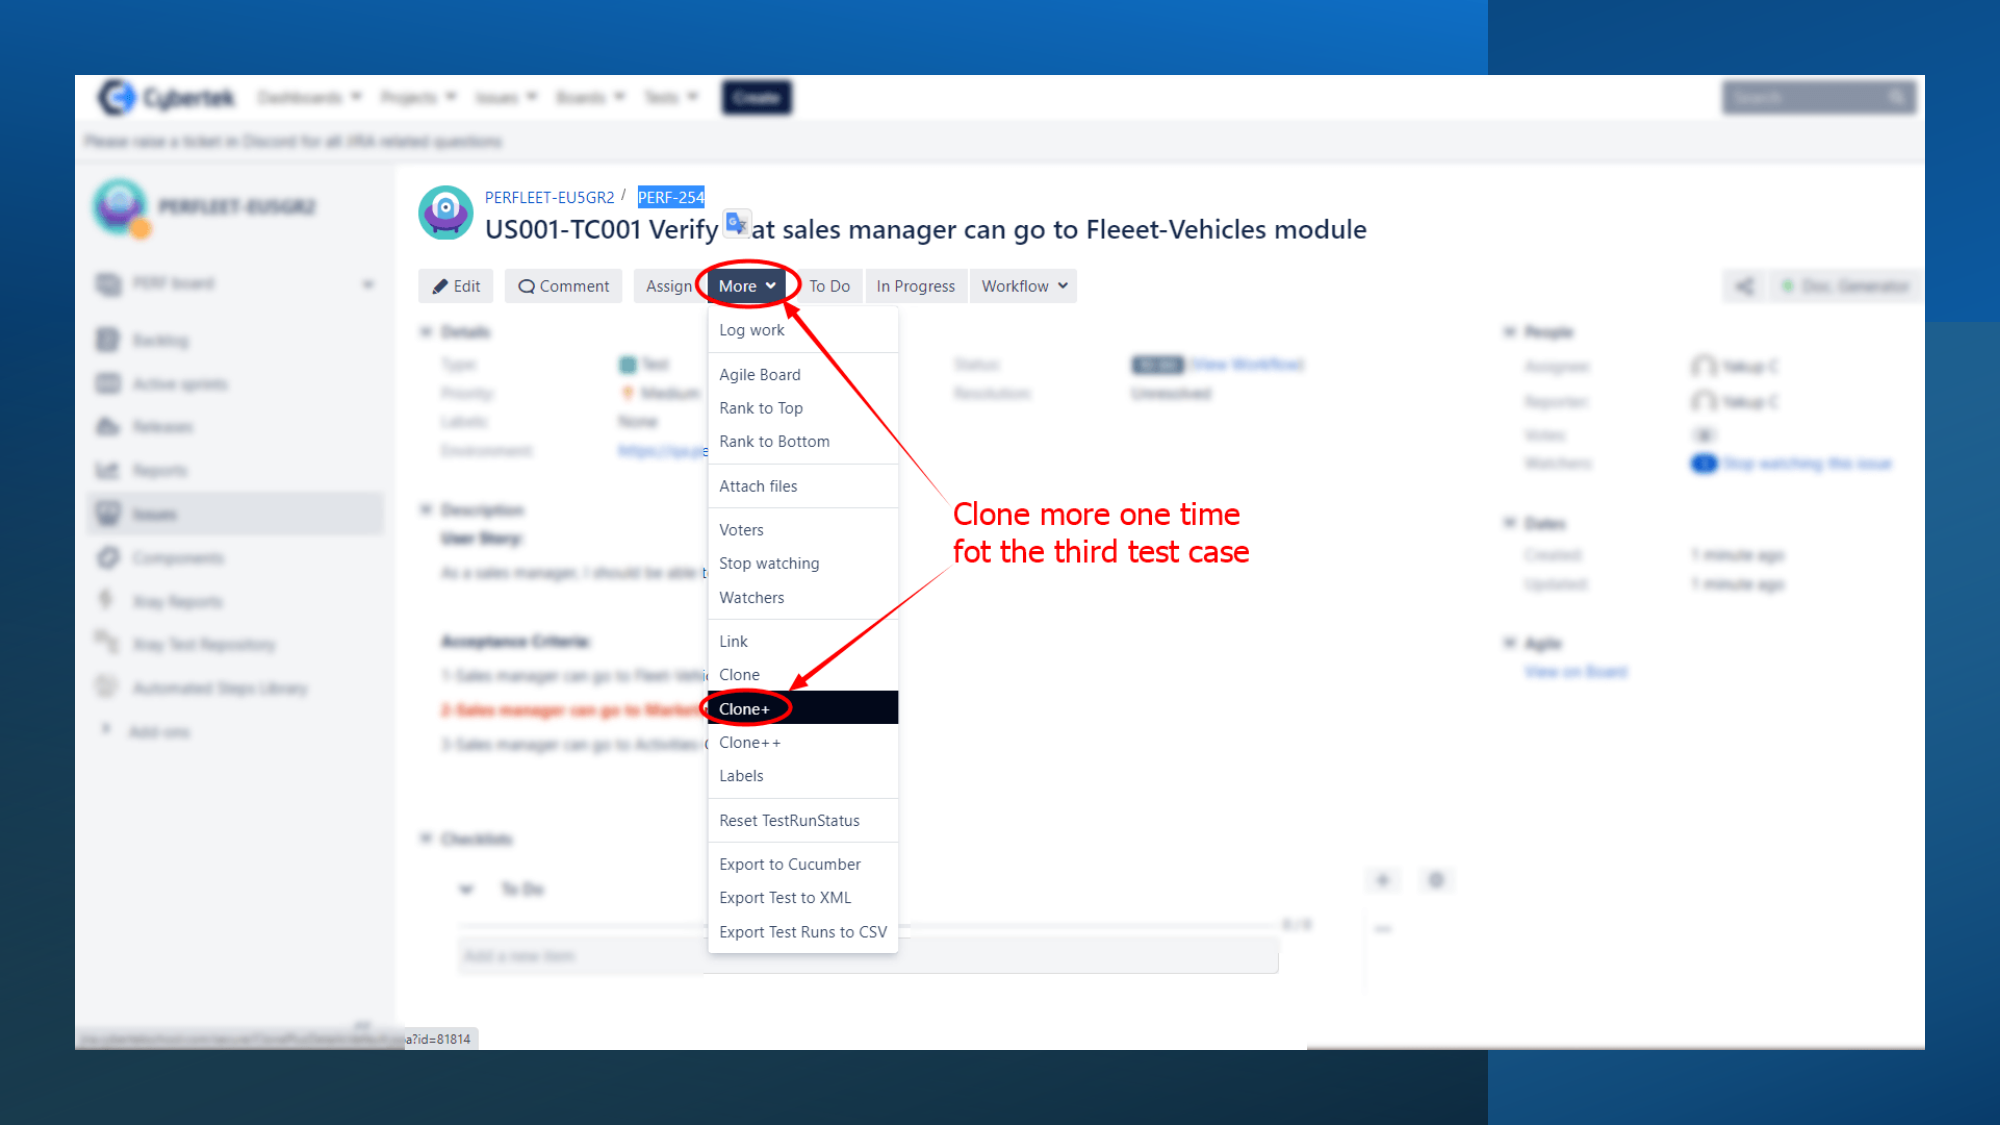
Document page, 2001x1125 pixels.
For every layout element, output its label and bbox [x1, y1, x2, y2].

text_box [0, 0, 1489, 321]
text_box [0, 321, 2000, 1125]
text_box [1489, 0, 2000, 321]
picture [74, 74, 1925, 1050]
